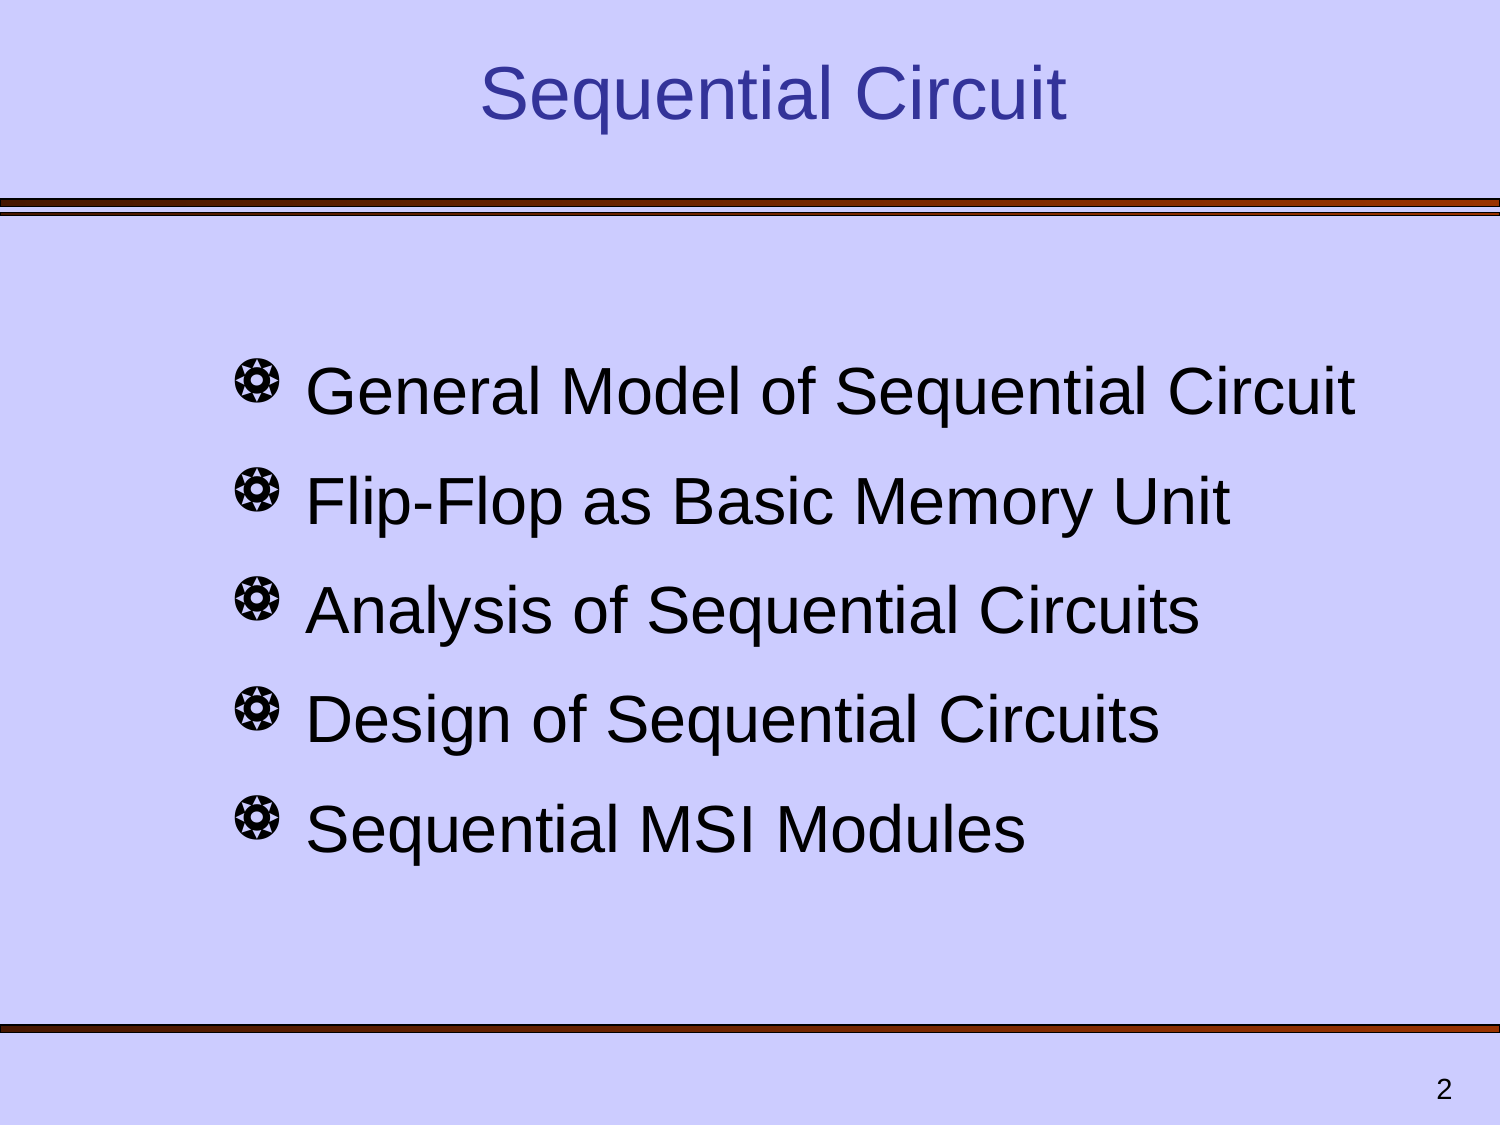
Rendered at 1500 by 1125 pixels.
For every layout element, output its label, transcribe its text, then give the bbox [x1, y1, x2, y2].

slide_number 2 [1154, 1049, 1468, 1113]
text_box Sequential Circuit [464, 37, 1083, 143]
list General Model of Sequential Circuit Flip-Flop as Basic Memory Unit Analysis of Sequential Circuits Design of Sequential Circuits Sequential MSI Modules [212, 324, 1389, 915]
